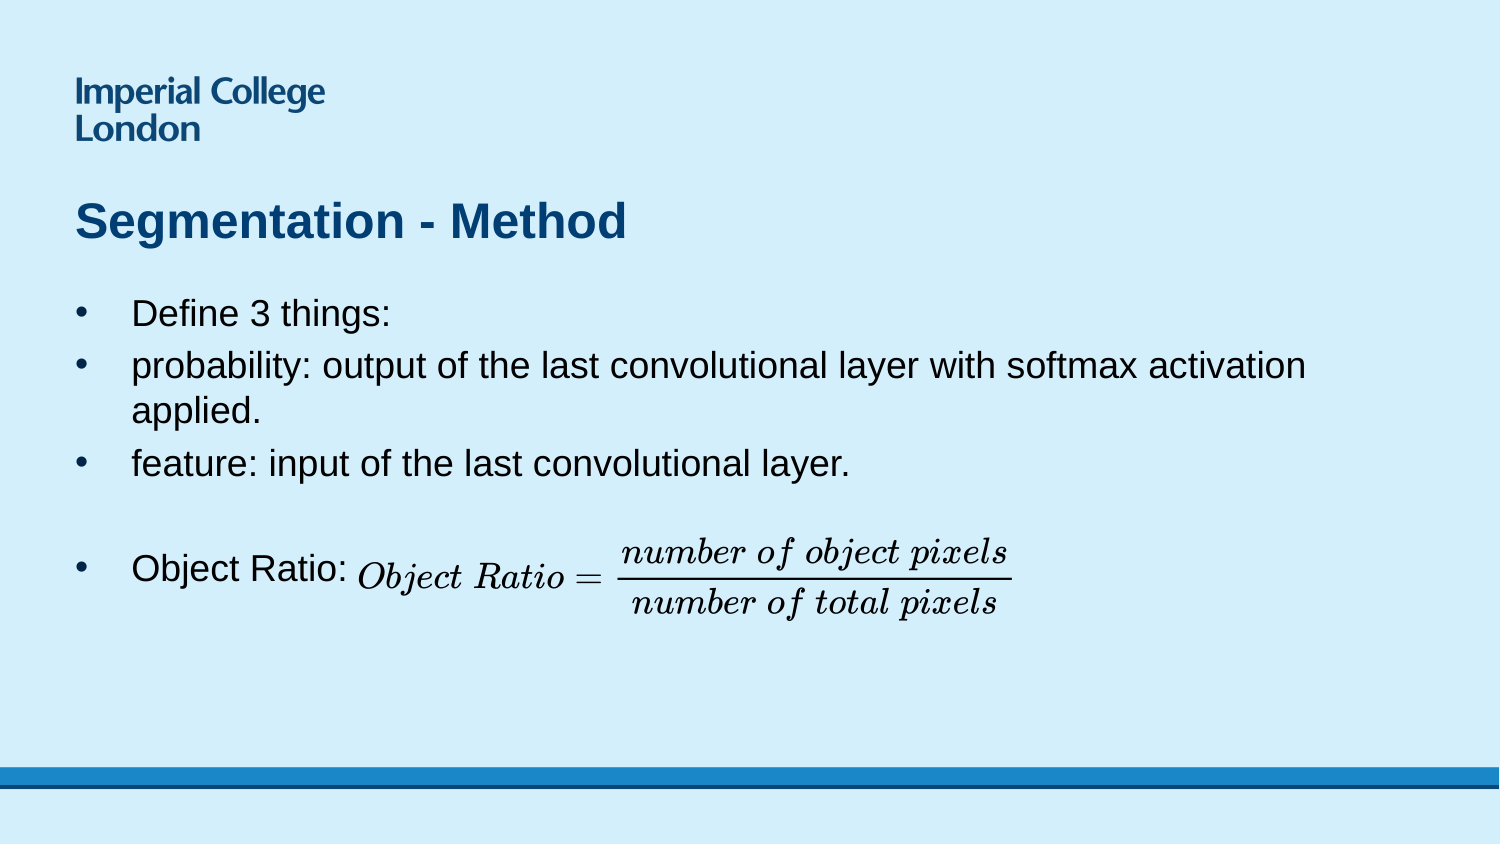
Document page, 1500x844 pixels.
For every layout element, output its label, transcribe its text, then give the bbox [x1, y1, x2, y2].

title Segmentation - Method [75, 183, 1425, 246]
list Define 3 things: probability: output of the last convolutional layer with softmax activation applied. feature: input of the last convolutional layer. Object Ratio: [75, 288, 1426, 718]
picture [0, 0, 1499, 844]
